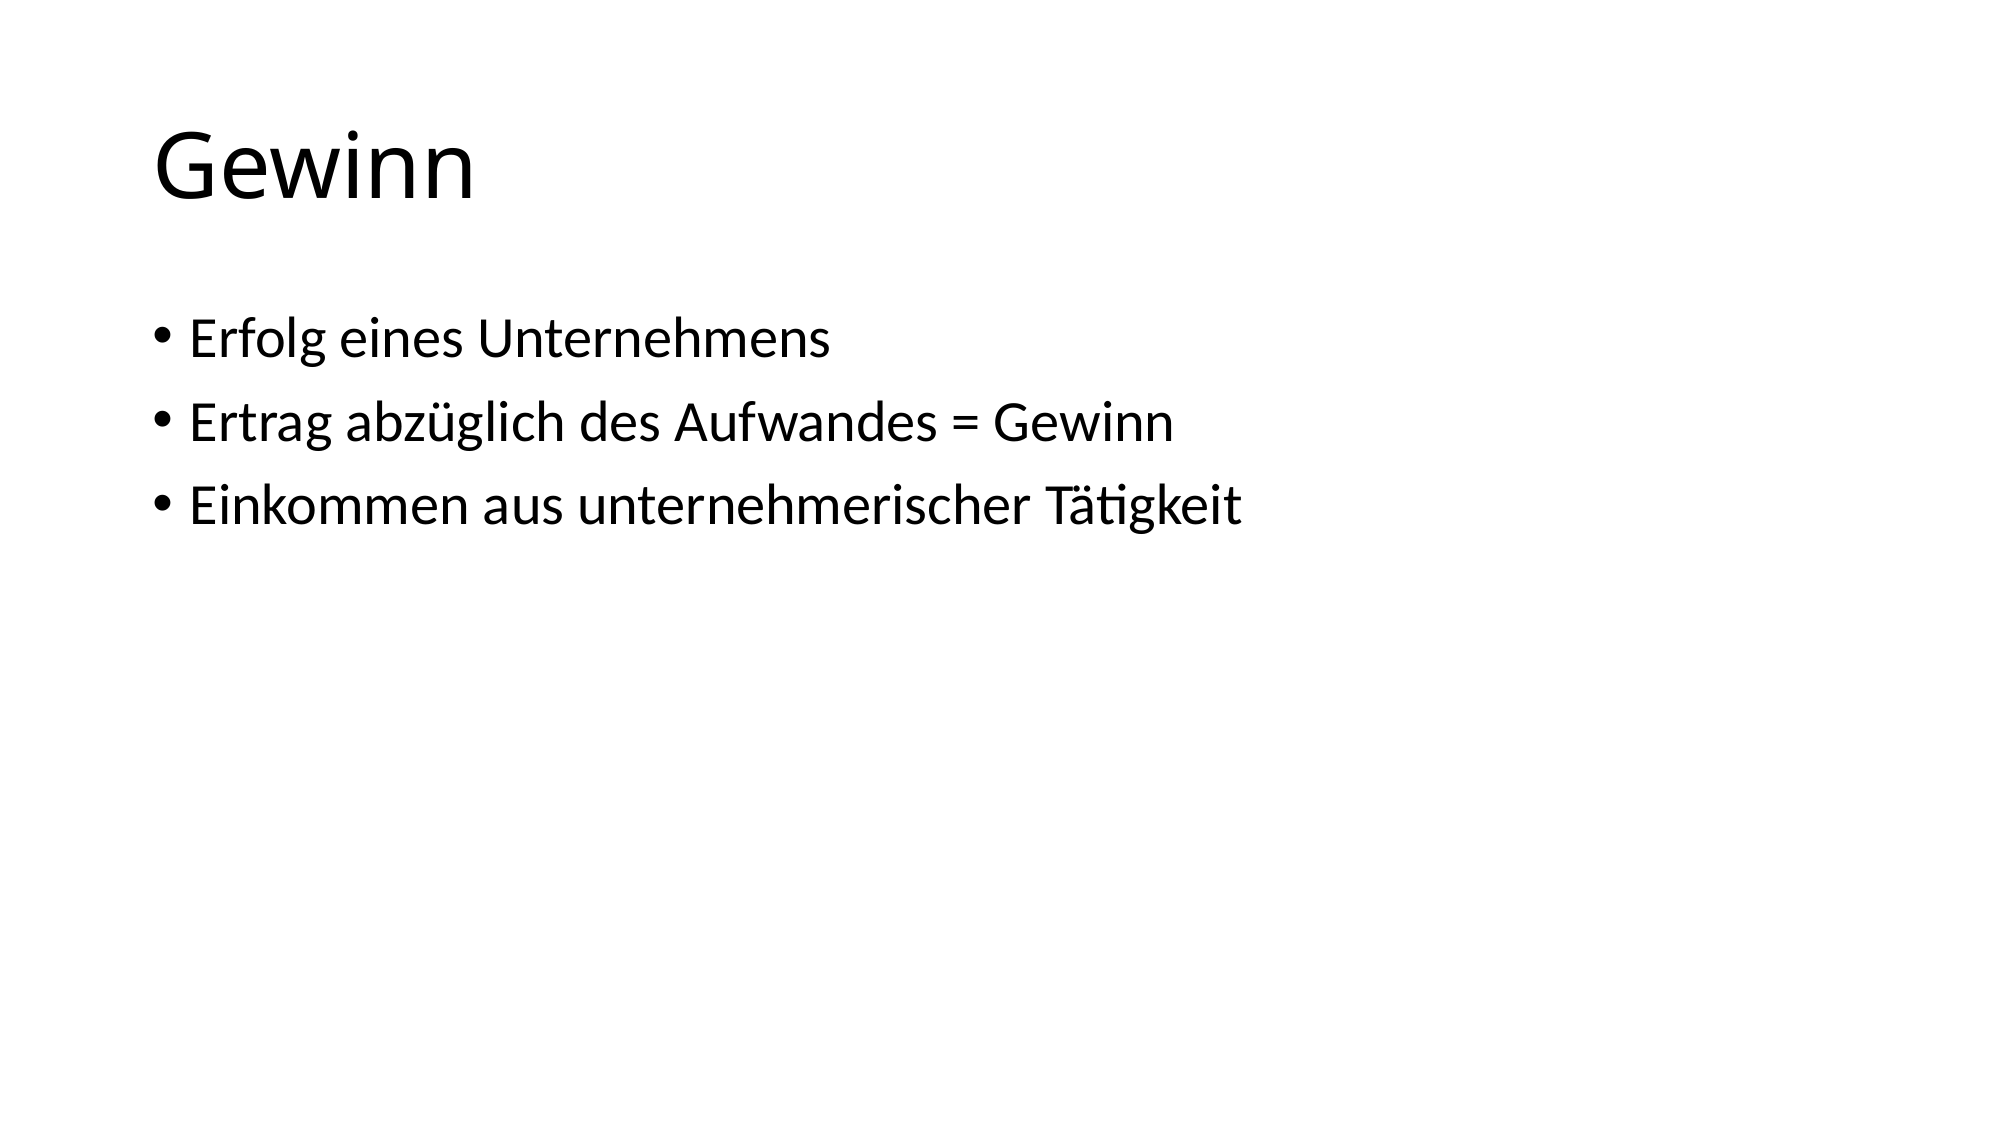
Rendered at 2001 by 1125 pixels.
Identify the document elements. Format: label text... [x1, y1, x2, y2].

list Erfolg eines Unternehmens Ertrag abzüglich des Aufwandes = Gewinn Einkommen aus unternehmerischer Tätigkeit [137, 299, 1863, 1014]
title Gewinn [137, 59, 1863, 278]
